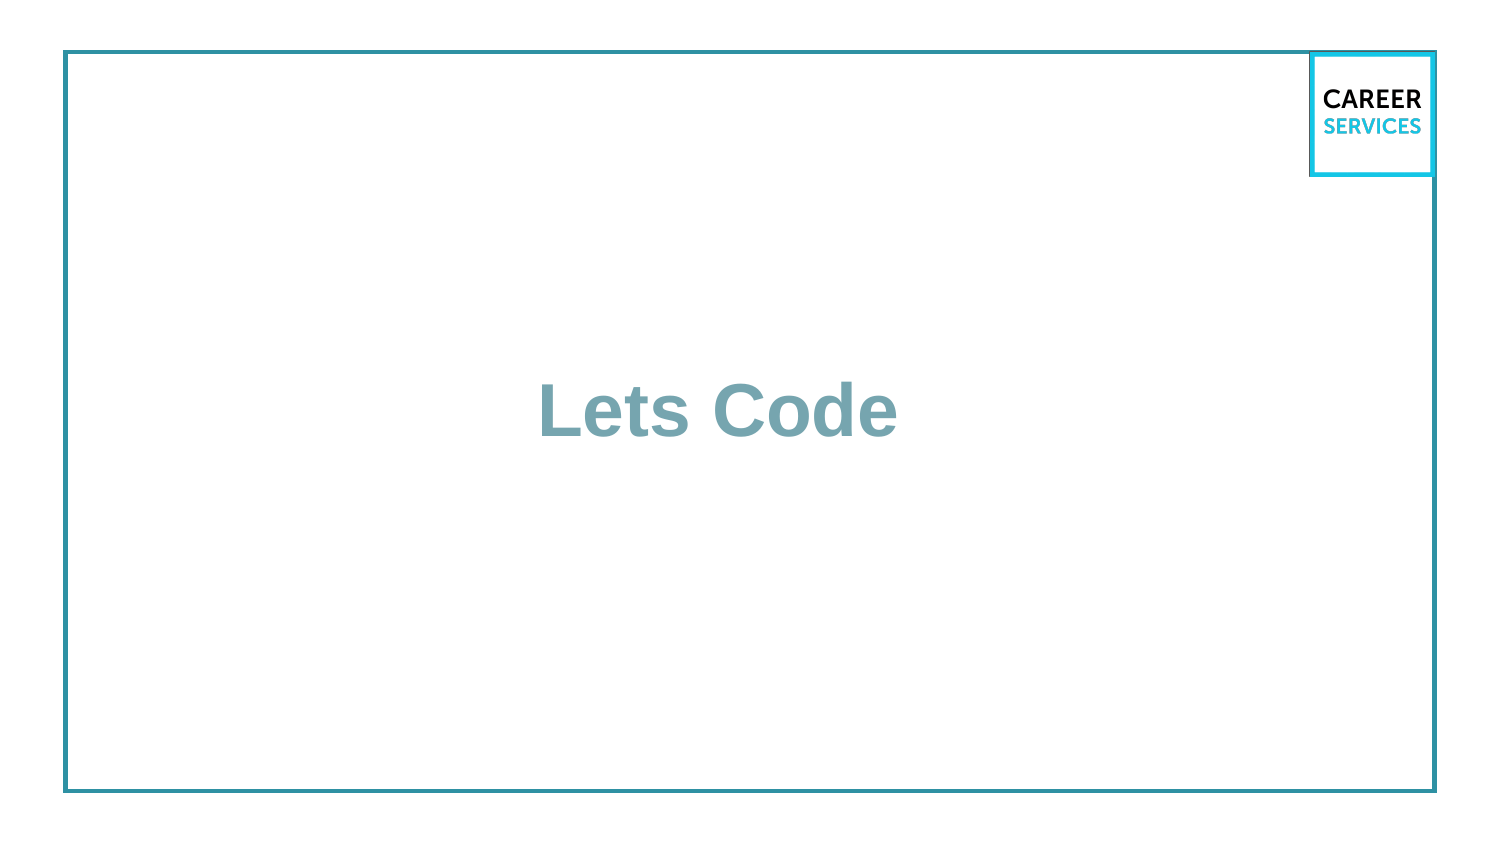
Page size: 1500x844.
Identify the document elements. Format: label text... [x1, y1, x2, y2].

text_box Lets Code [157, 117, 1321, 727]
text_box [65, 52, 1435, 792]
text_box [1309, 51, 1435, 177]
